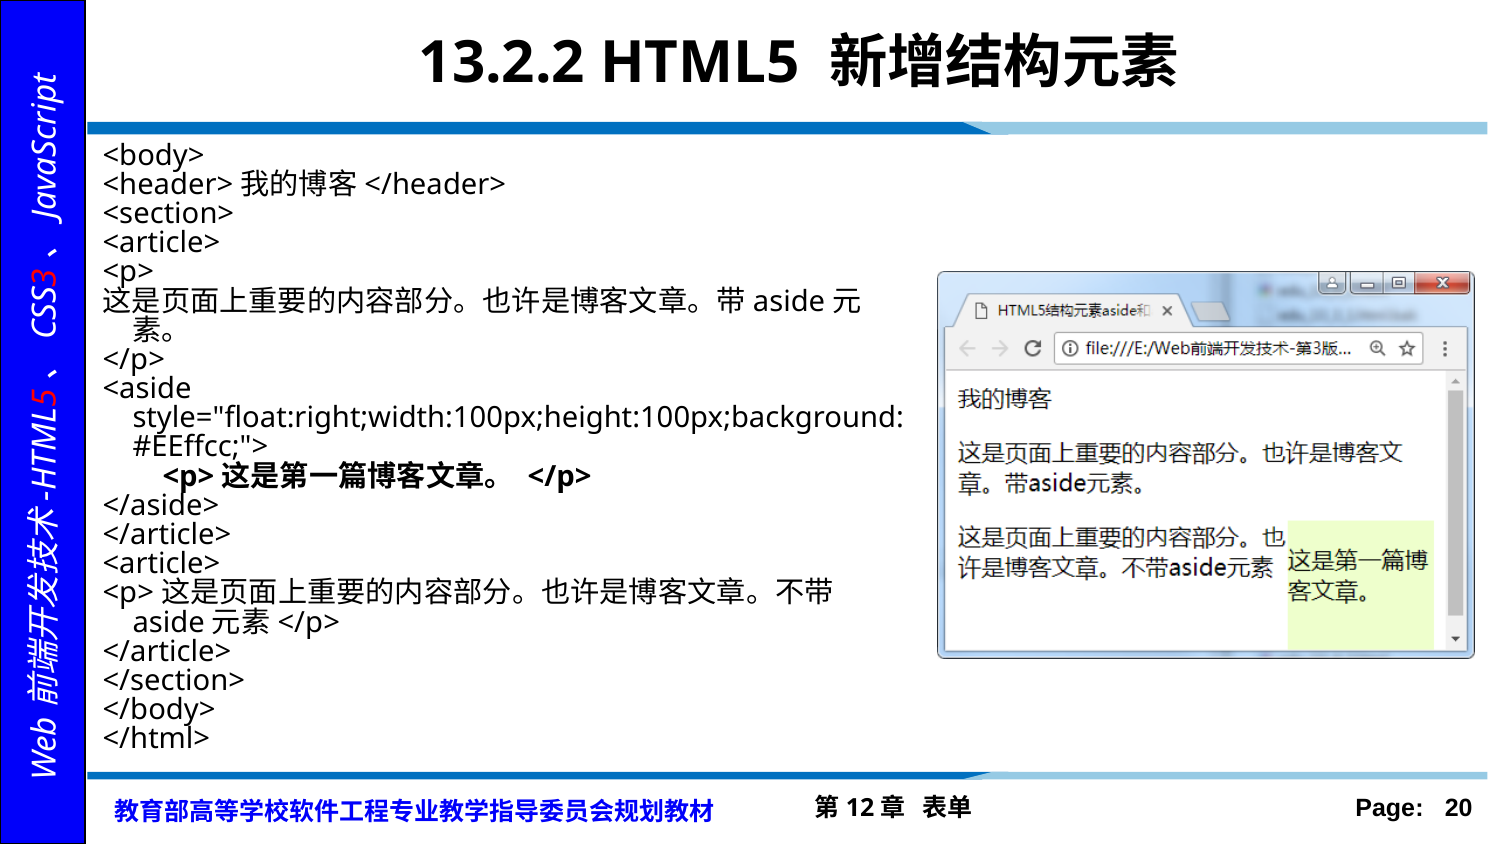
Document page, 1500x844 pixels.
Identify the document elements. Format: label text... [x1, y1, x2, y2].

title 13.2.2 HTML5 新增结构元素 [161, 11, 1436, 106]
list <body> <header>我的博客</header> <section> <article> <p> 这是页面上重要的内容部分。也许是博客文章。带aside元素。 </p> <aside style="float:right;width:100px;height:100px;background:#EEffcc;"> <p>这是第一篇博客文章。 </p> </aside> </article> <article> <p>这是页面上重要的内容部分。也许是博客文章。不带aside元素</p> </article> </section> </body> </html> [86, 133, 926, 760]
picture [937, 271, 1476, 659]
